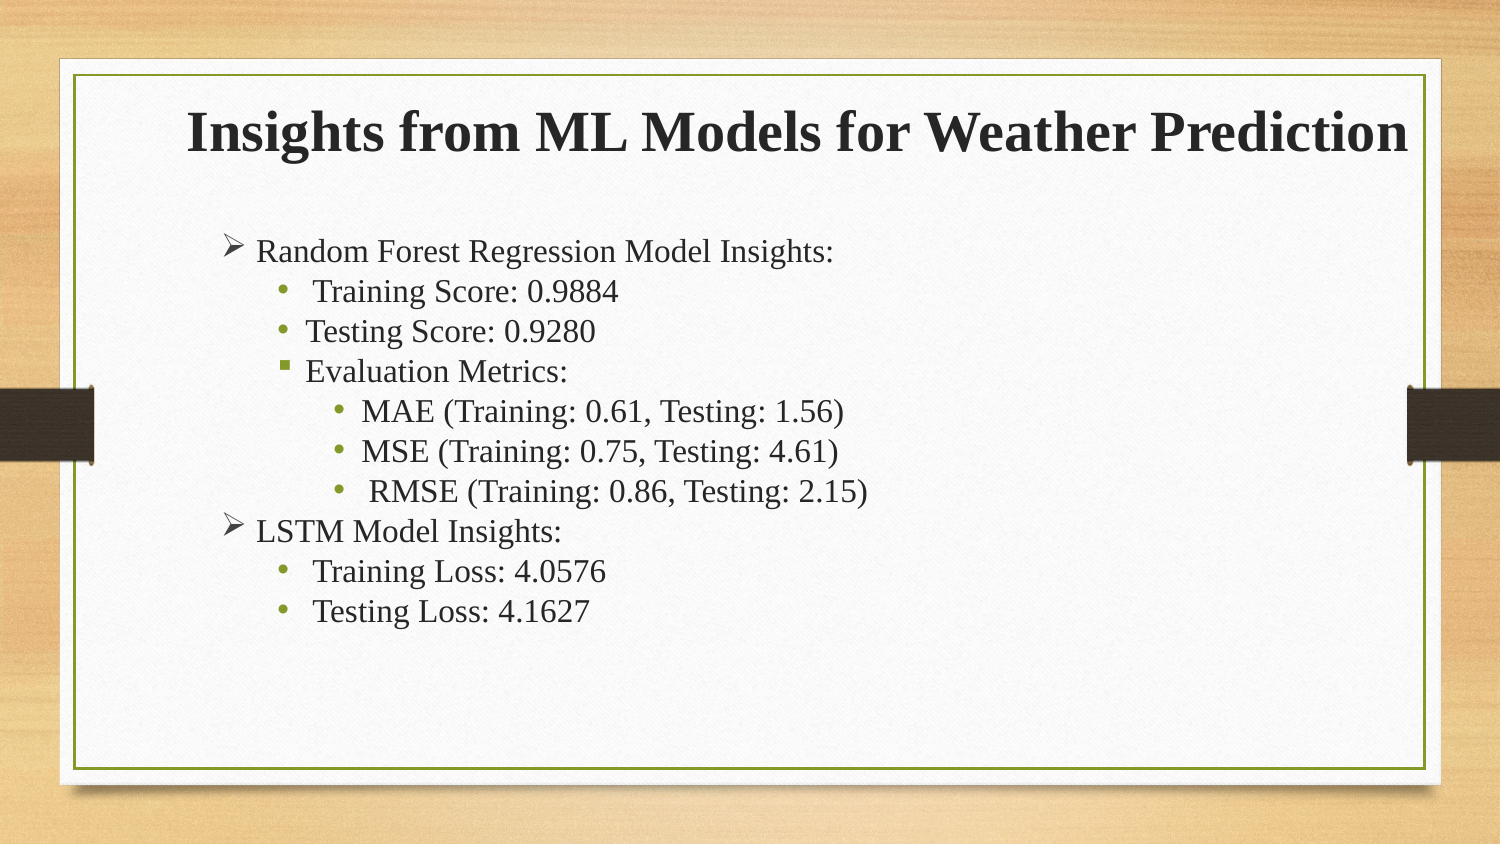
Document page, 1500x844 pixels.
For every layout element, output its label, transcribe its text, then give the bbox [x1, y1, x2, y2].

title Insights from ML Models for Weather Prediction [75, 72, 1425, 183]
picture [0, 0, 1500, 844]
subtitle Random Forest Regression Model Insights: Training Score: 0.9884 Testing Score: 0.9280 Evaluation Metrics: MAE (Training: 0.61, Testing: 1.56) MSE (Training: 0.75, Testing: 4.61) RMSE (Training: 0.86, Testing: 2.15) LSTM Model Insights: Training Loss: 4.0576 Testing Loss: 4.1627 [205, 183, 1295, 716]
